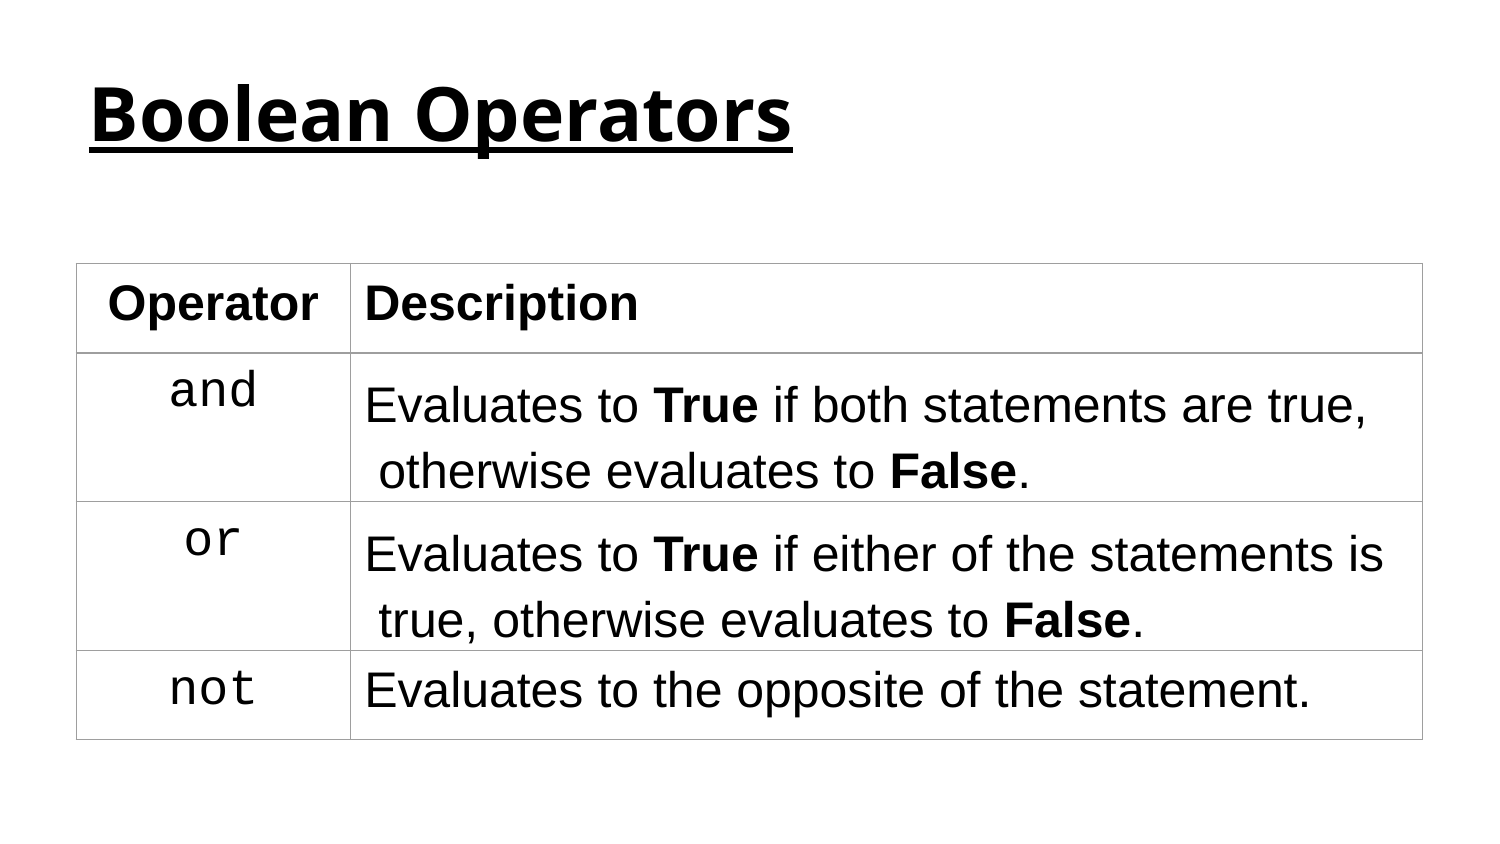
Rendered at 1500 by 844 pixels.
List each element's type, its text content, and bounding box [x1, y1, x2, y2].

table_cell and [77, 354, 350, 501]
table_header Description [351, 264, 1422, 352]
table_cell Evaluates to the opposite of the statement. [351, 651, 1422, 739]
title Boolean Operators [70, 64, 1430, 159]
table_cell or [77, 502, 350, 650]
table_header Operator [77, 264, 350, 352]
table_cell Evaluates to True if both statements are true, otherwise evaluates to False. [351, 354, 1422, 501]
table_cell not [77, 651, 350, 739]
table_cell Evaluates to True if either of the statements is true, otherwise evaluates to False. [351, 502, 1422, 650]
